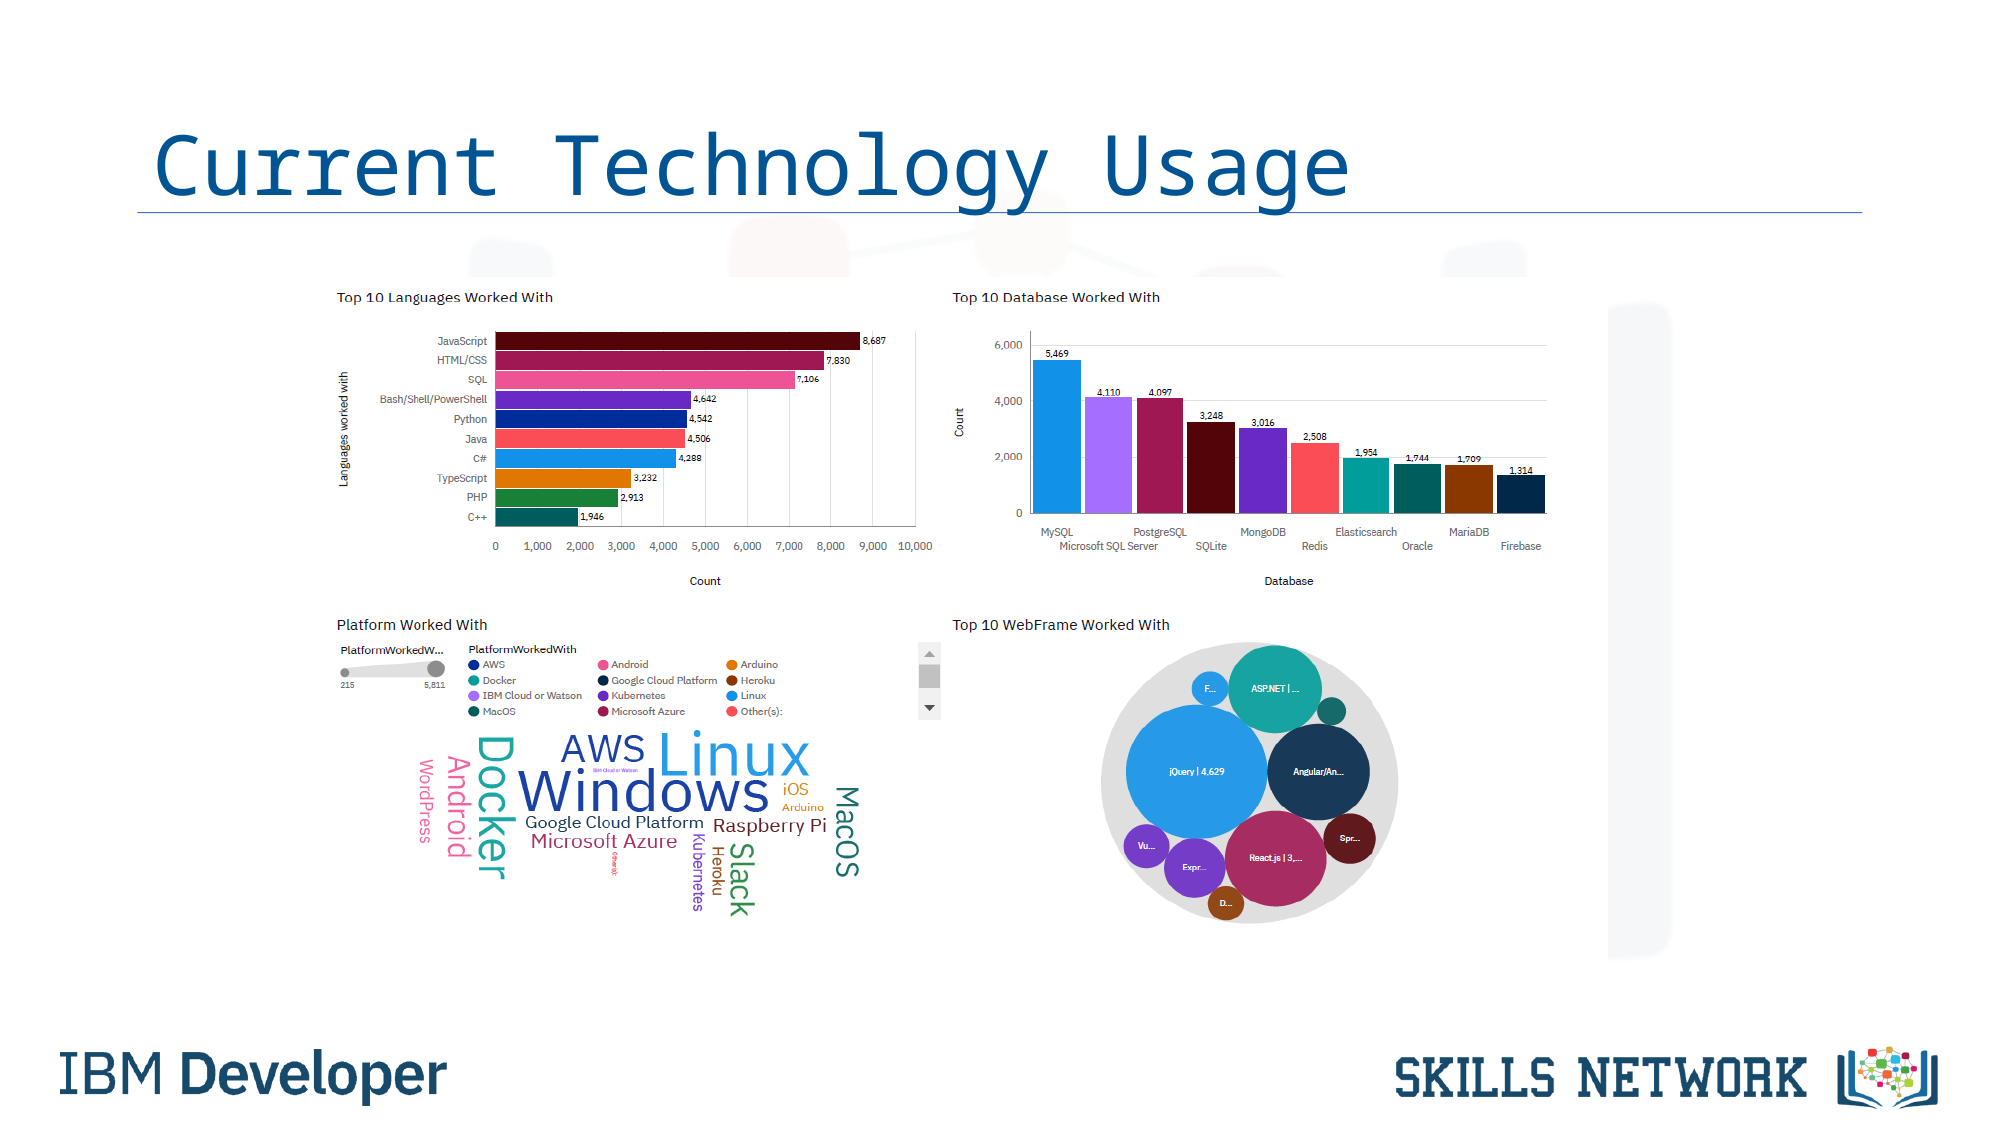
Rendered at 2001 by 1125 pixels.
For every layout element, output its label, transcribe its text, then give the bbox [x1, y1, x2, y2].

picture [273, 277, 1609, 1028]
picture [55, 1045, 459, 1108]
picture [1390, 1045, 1945, 1111]
title Current Technology Usage [137, 59, 1863, 278]
